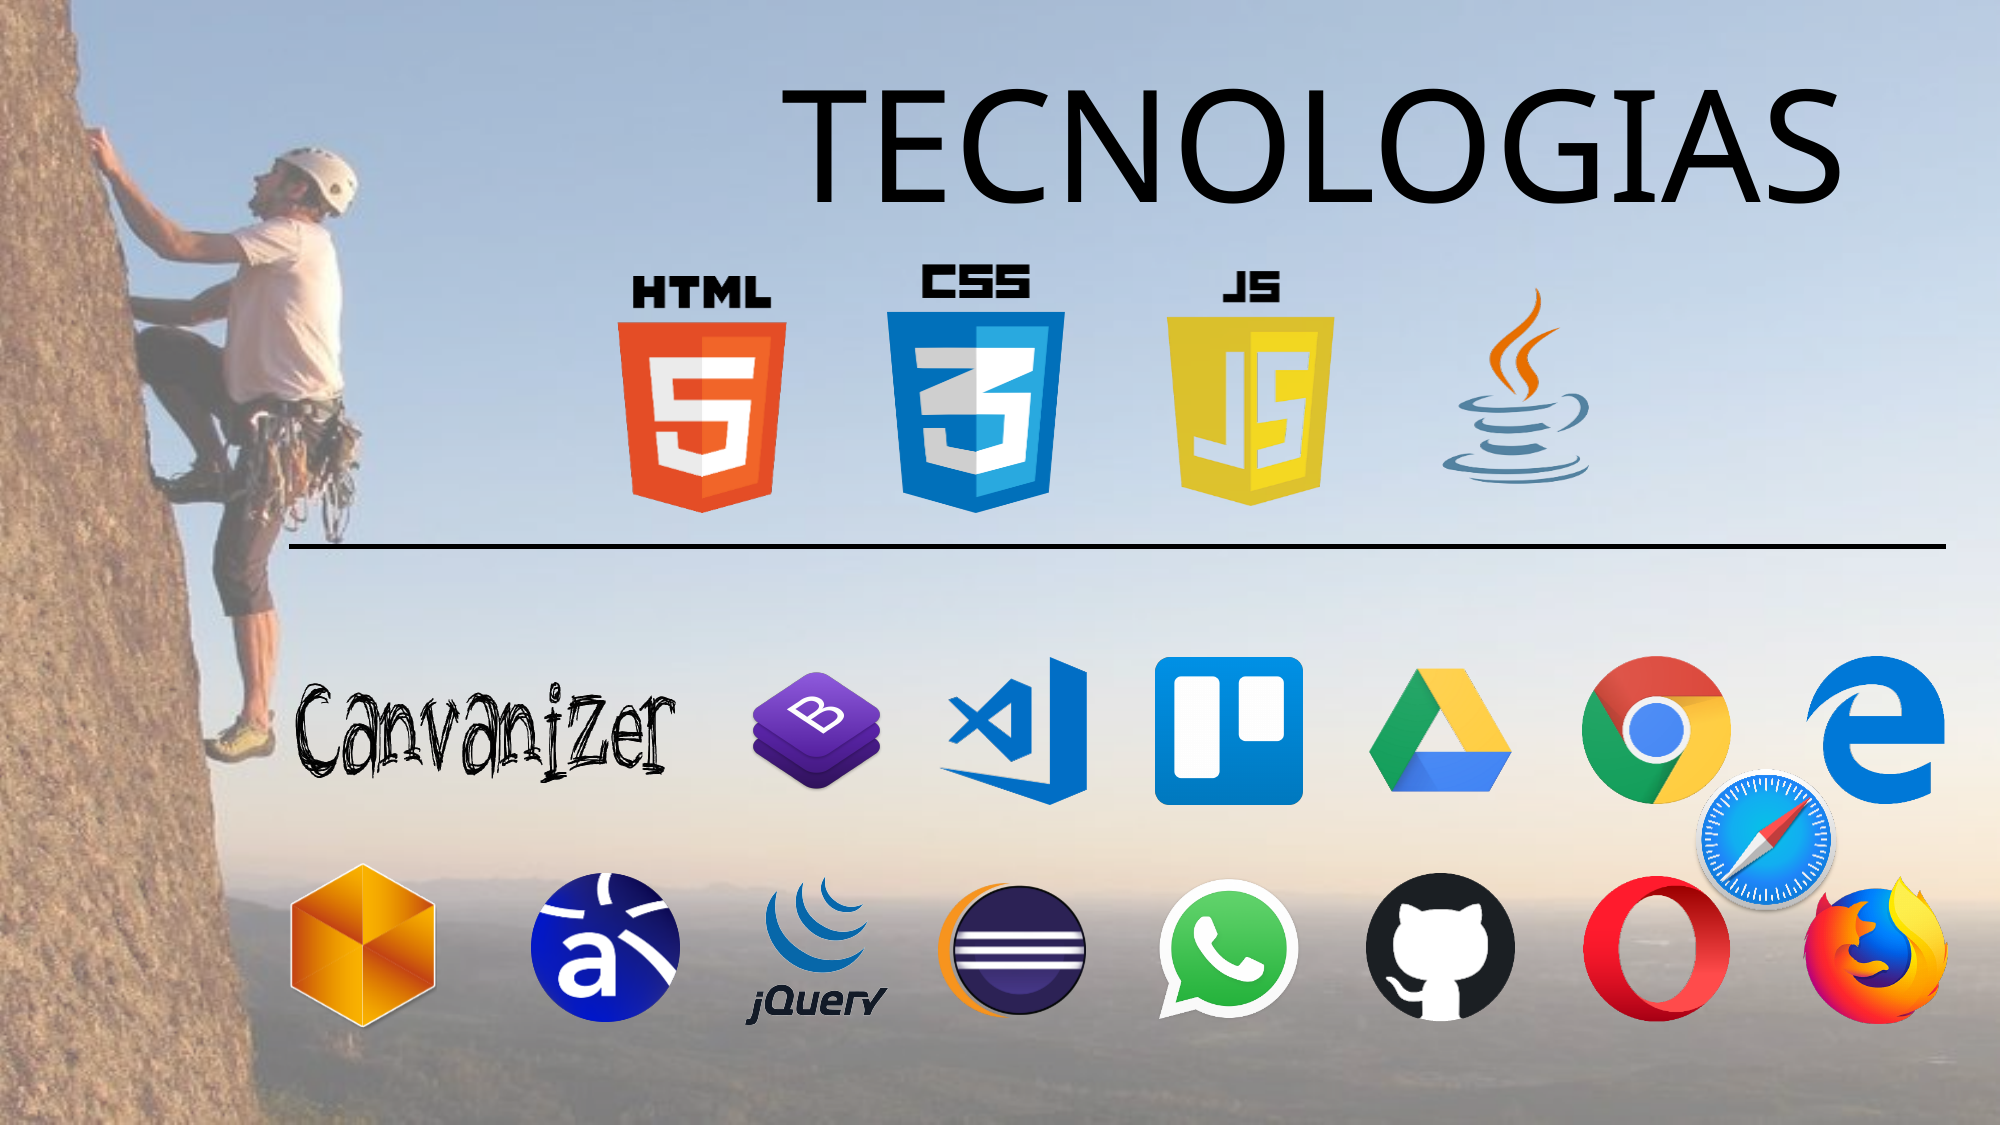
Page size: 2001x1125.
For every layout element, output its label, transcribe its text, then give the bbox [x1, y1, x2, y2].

picture [1155, 657, 1303, 805]
picture [612, 276, 791, 513]
picture [938, 876, 1086, 1025]
picture [531, 873, 680, 1022]
picture [289, 674, 680, 788]
picture [1161, 271, 1339, 506]
picture [742, 876, 891, 1025]
picture [289, 863, 437, 1032]
picture [1366, 656, 1515, 804]
picture [887, 264, 1065, 513]
picture [1155, 875, 1303, 1023]
picture [1582, 656, 1950, 1024]
picture [1435, 285, 1595, 493]
picture [742, 669, 891, 794]
picture [1366, 873, 1515, 1022]
picture [939, 657, 1087, 805]
title TECNOLOGIAS [137, 59, 1863, 513]
